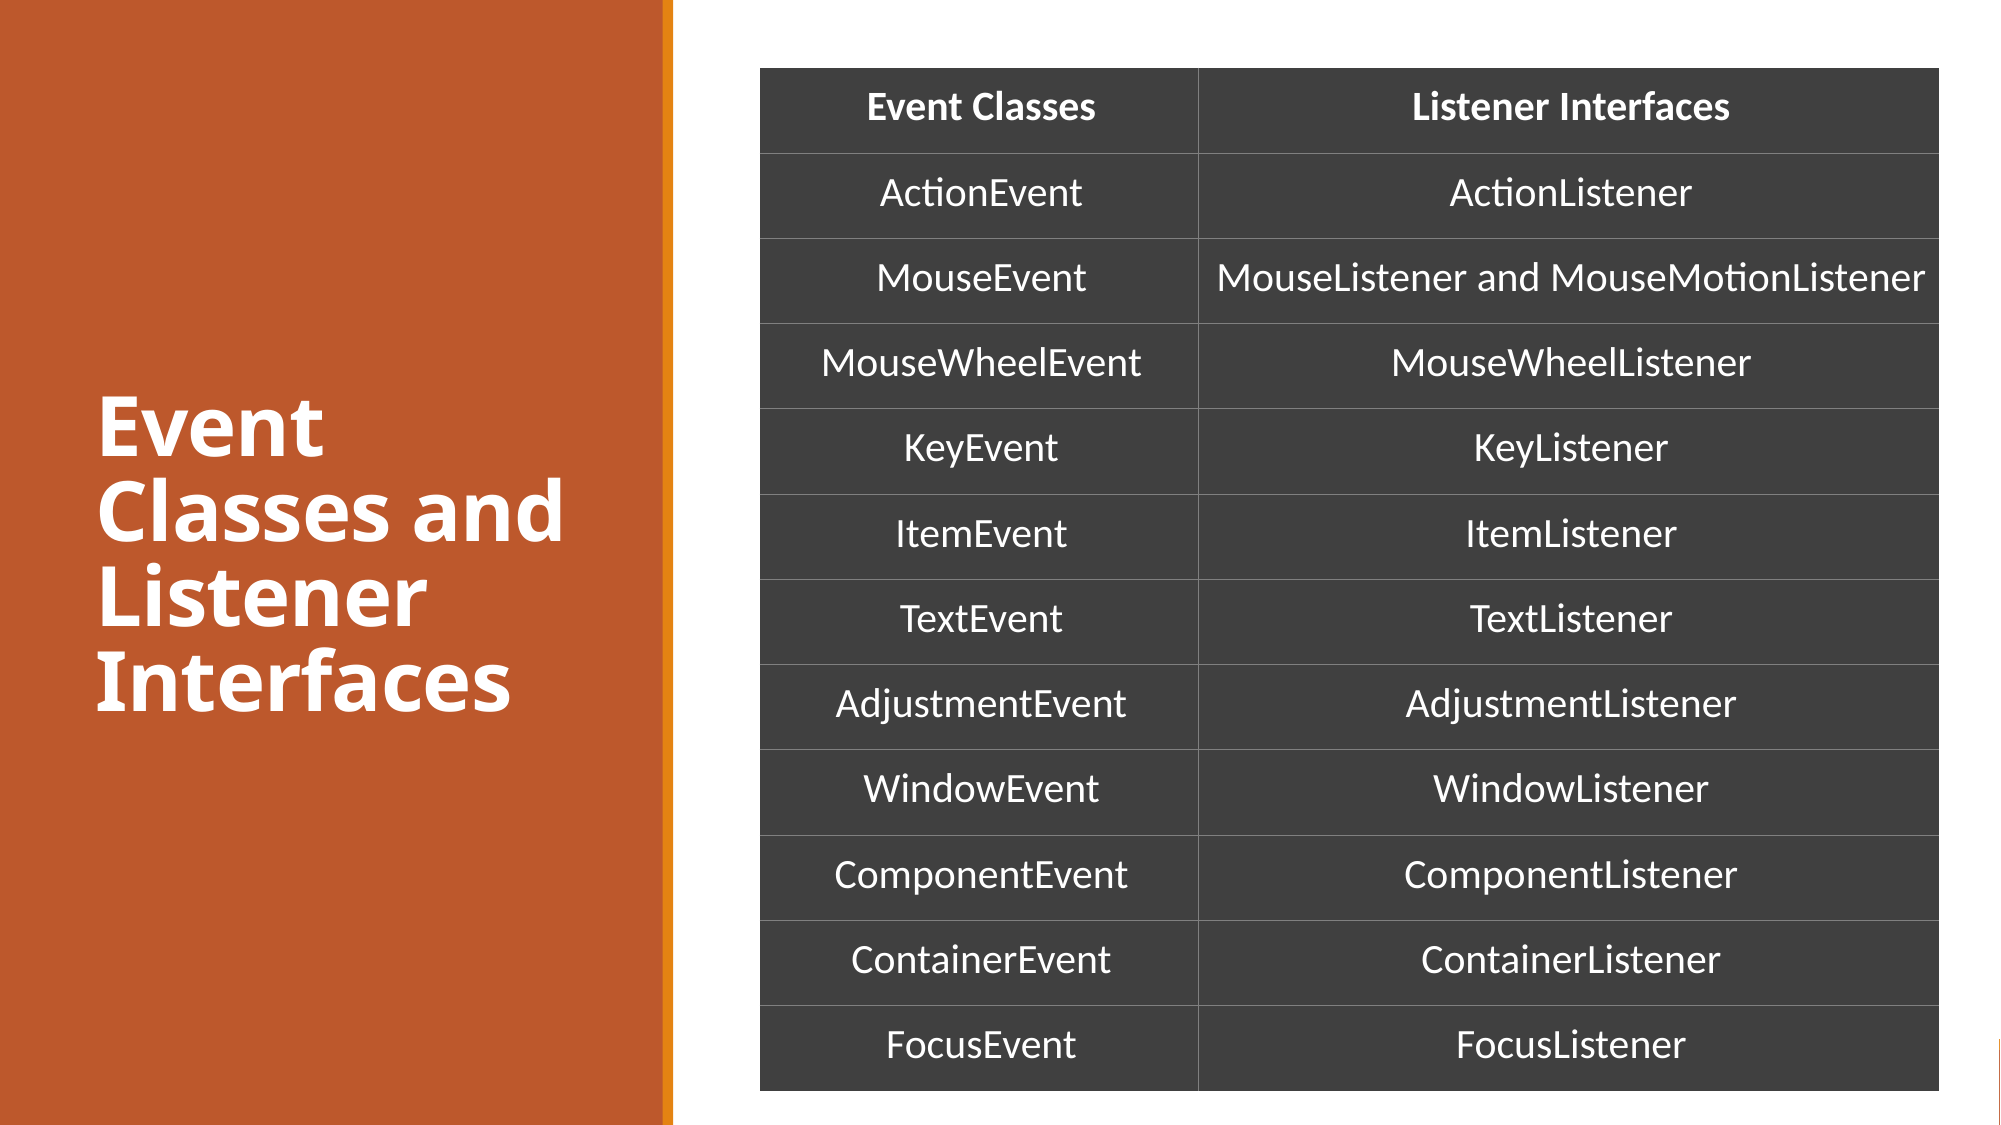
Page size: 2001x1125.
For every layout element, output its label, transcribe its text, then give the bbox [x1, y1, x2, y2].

table_cell ActionEvent [760, 154, 1198, 238]
table_cell AdjustmentListener [1199, 665, 1939, 749]
table_cell ComponentEvent [760, 836, 1198, 920]
text_box [674, 0, 2000, 1125]
table_cell MouseWheelListener [1199, 324, 1939, 408]
table_cell KeyEvent [760, 409, 1198, 494]
text_box [661, 0, 674, 1125]
table_cell AdjustmentEvent [760, 665, 1198, 749]
table_cell ComponentListener [1199, 836, 1939, 920]
table_cell TextEvent [760, 580, 1198, 664]
table_cell TextListener [1199, 580, 1939, 664]
text_box [0, 0, 661, 1125]
table_cell ContainerEvent [760, 921, 1198, 1005]
table_cell WindowEvent [760, 750, 1198, 835]
table_cell ItemEvent [760, 495, 1198, 579]
table_cell KeyListener [1199, 409, 1939, 494]
table_cell ContainerListener [1199, 921, 1939, 1005]
table_header Listener Interfaces [1199, 68, 1939, 153]
table_cell FocusListener [1199, 1006, 1939, 1091]
table_cell FocusEvent [760, 1006, 1198, 1091]
title Event Classes and Listener Interfaces [80, 84, 587, 1032]
table_cell MouseEvent [760, 239, 1198, 323]
table_header Event Classes [760, 68, 1198, 153]
table_cell ActionListener [1199, 154, 1939, 238]
table_cell MouseListener and MouseMotionListener [1199, 239, 1939, 323]
table_cell MouseWheelEvent [760, 324, 1198, 408]
table_cell ItemListener [1199, 495, 1939, 579]
table_cell WindowListener [1199, 750, 1939, 835]
